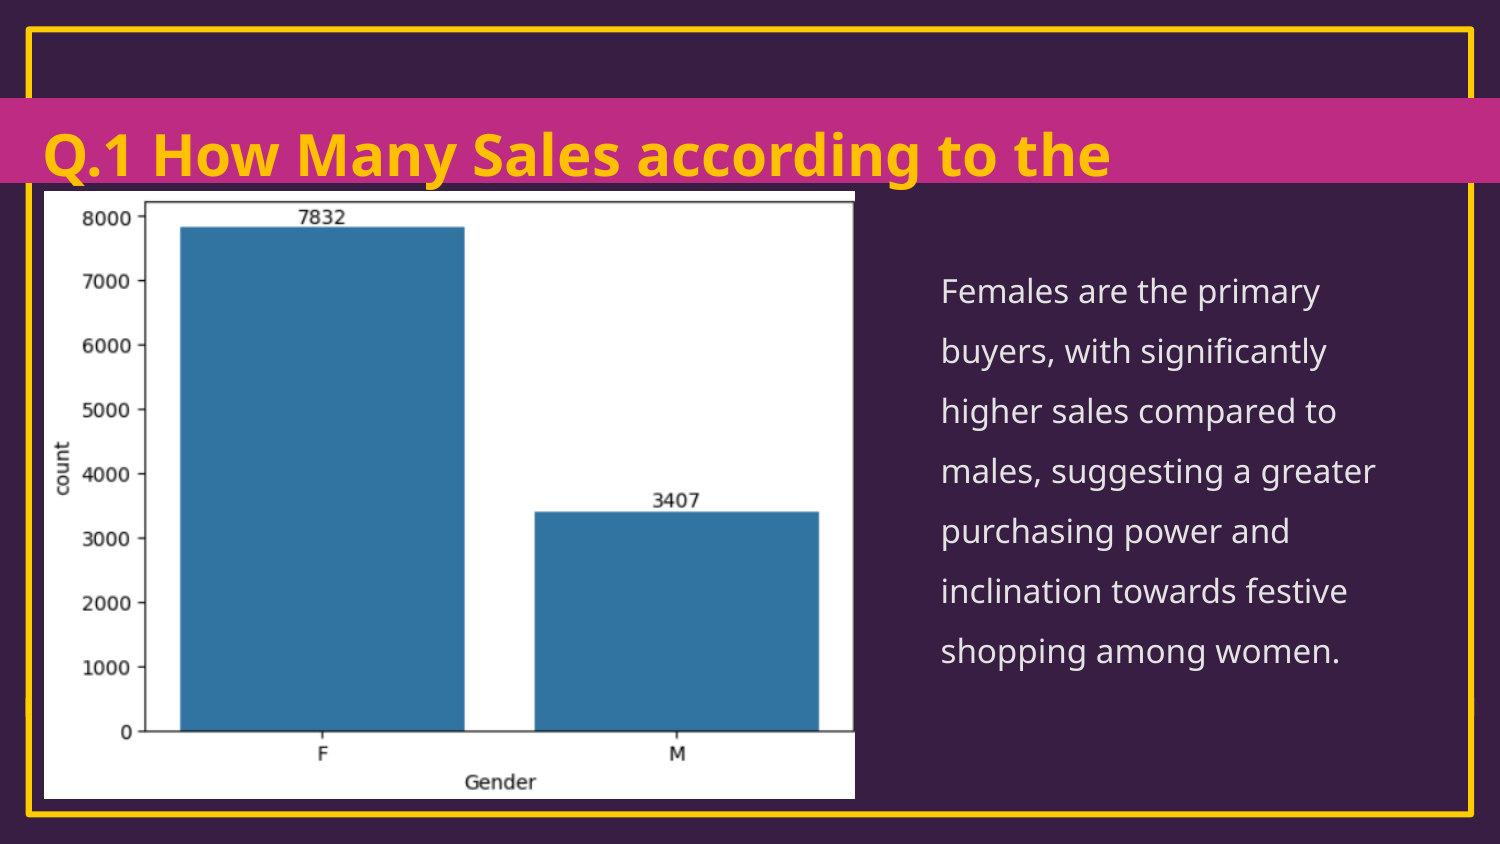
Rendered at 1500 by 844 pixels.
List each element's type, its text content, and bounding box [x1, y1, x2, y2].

list Females are the primary buyers, with significantly higher sales compared to males, suggesting a greater purchasing power and inclination towards festive shopping among women. [904, 215, 1424, 705]
title Q.1 How Many Sales according to the gender [27, 68, 1291, 163]
picture [44, 191, 855, 799]
